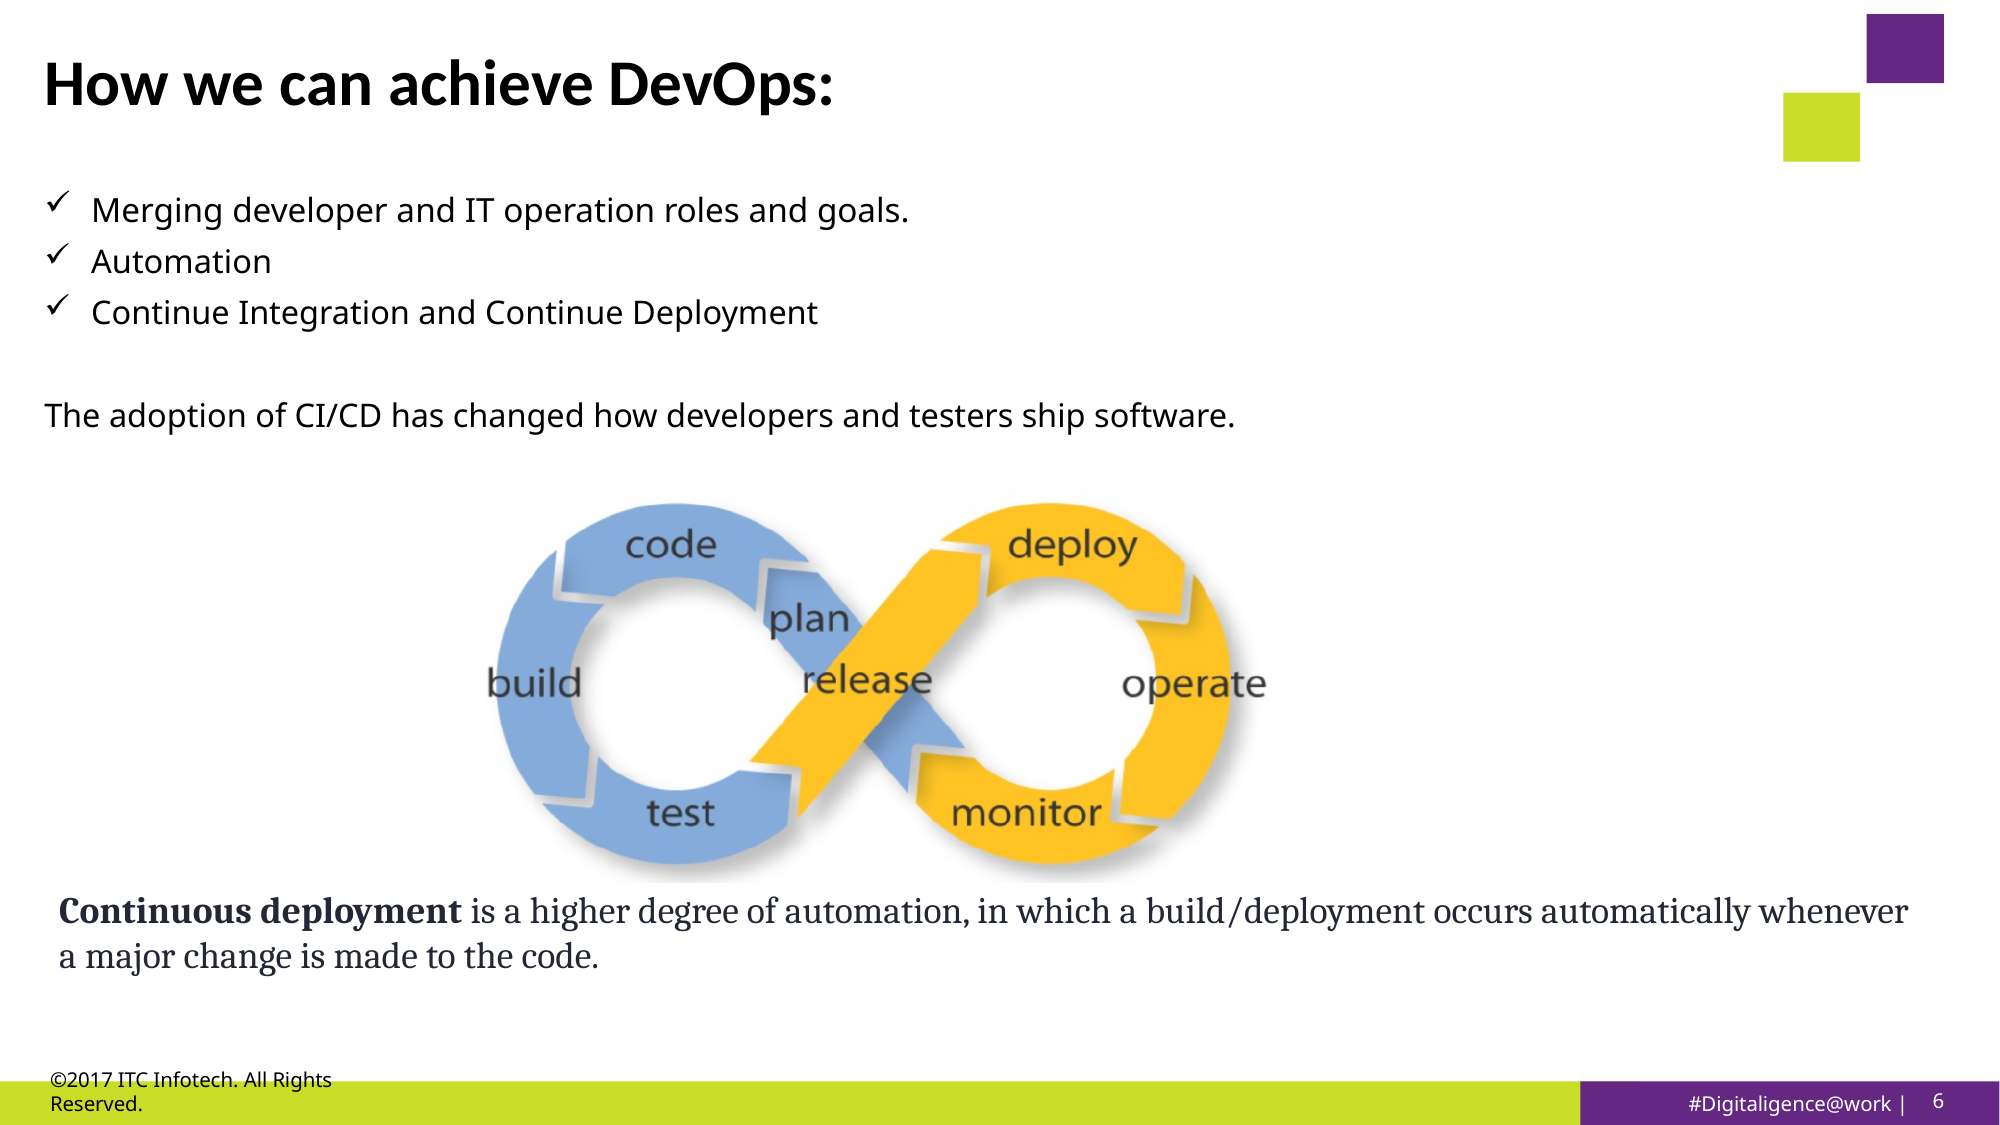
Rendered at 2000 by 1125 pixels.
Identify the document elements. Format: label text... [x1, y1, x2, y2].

slide_number 6 [1919, 1090, 1944, 1116]
footer ©2017 ITC Infotech. All Rights Reserved. [49, 1090, 395, 1116]
list Merging developer and IT operation roles and goals. Automation Continue Integration and Continue Deployment The adoption of CI/CD has changed how developers and testers ship software. [44, 188, 1944, 542]
text_box Continuous deployment is a higher degree of automation, in which a build/deployment occurs automatically whenever a major change is made to the code. [44, 878, 1944, 984]
title How we can achieve DevOps: [44, 38, 1755, 119]
picture [460, 481, 1280, 897]
